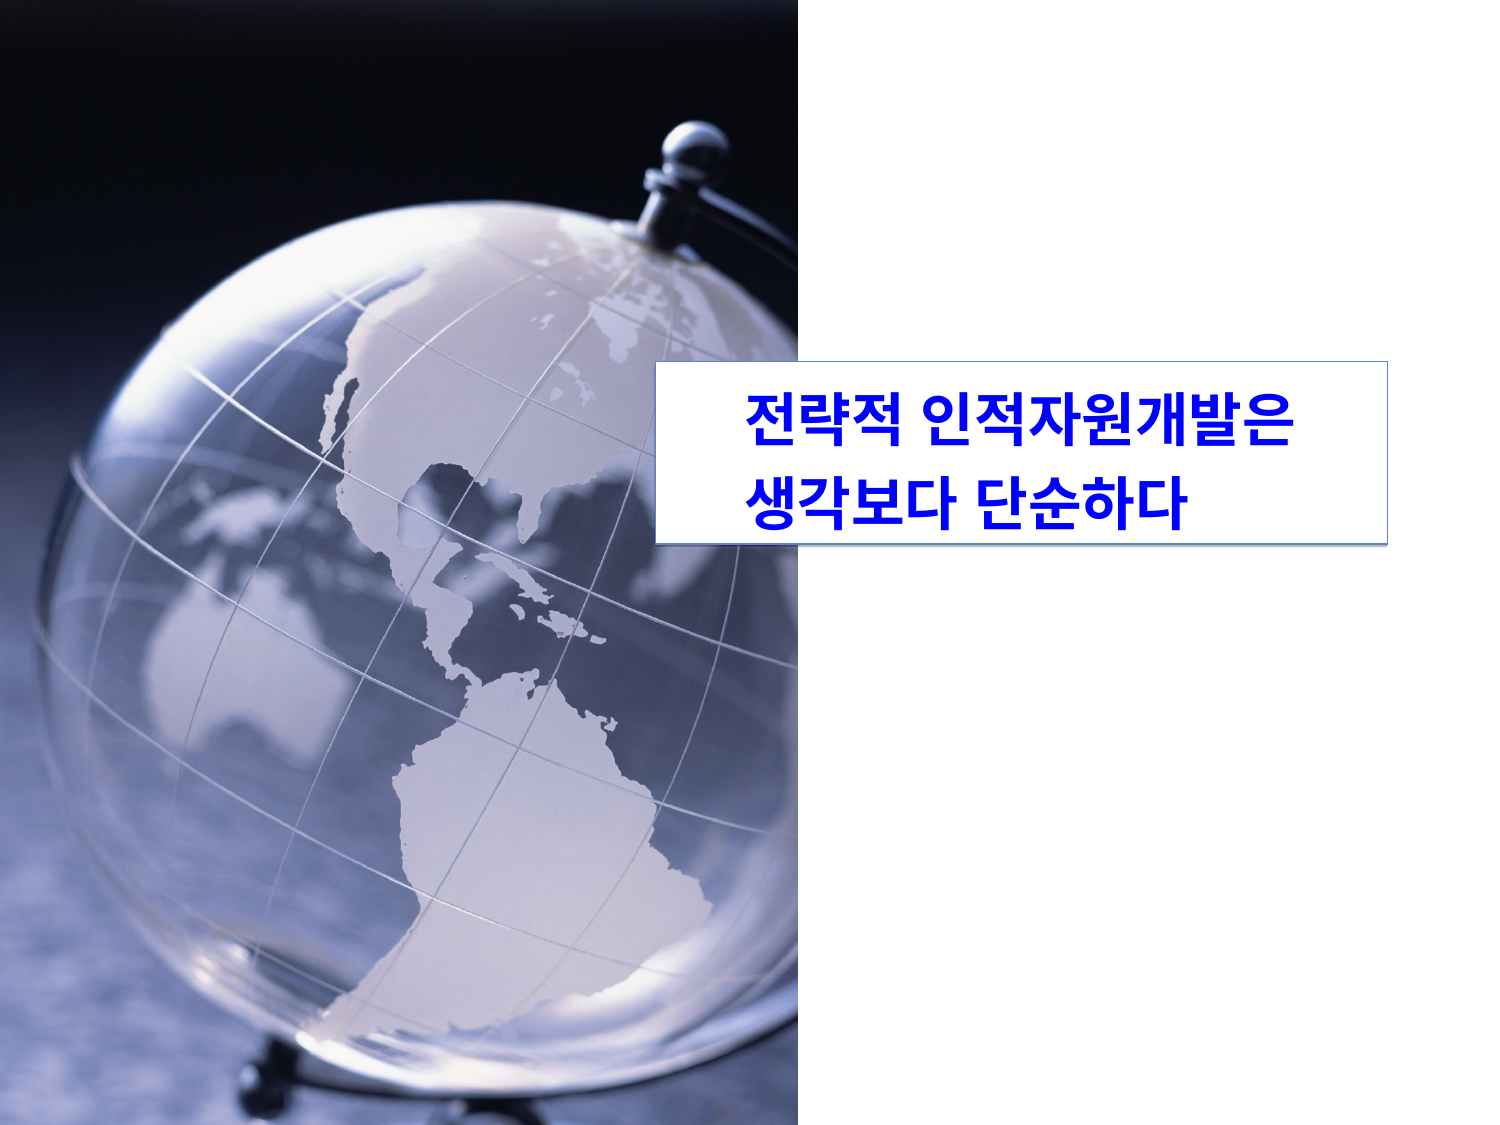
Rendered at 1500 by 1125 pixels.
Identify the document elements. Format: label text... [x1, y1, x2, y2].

picture [0, 0, 798, 1125]
text_box 전략적 인적자원개발은 생각보다 단순하다 [798, 361, 1388, 544]
